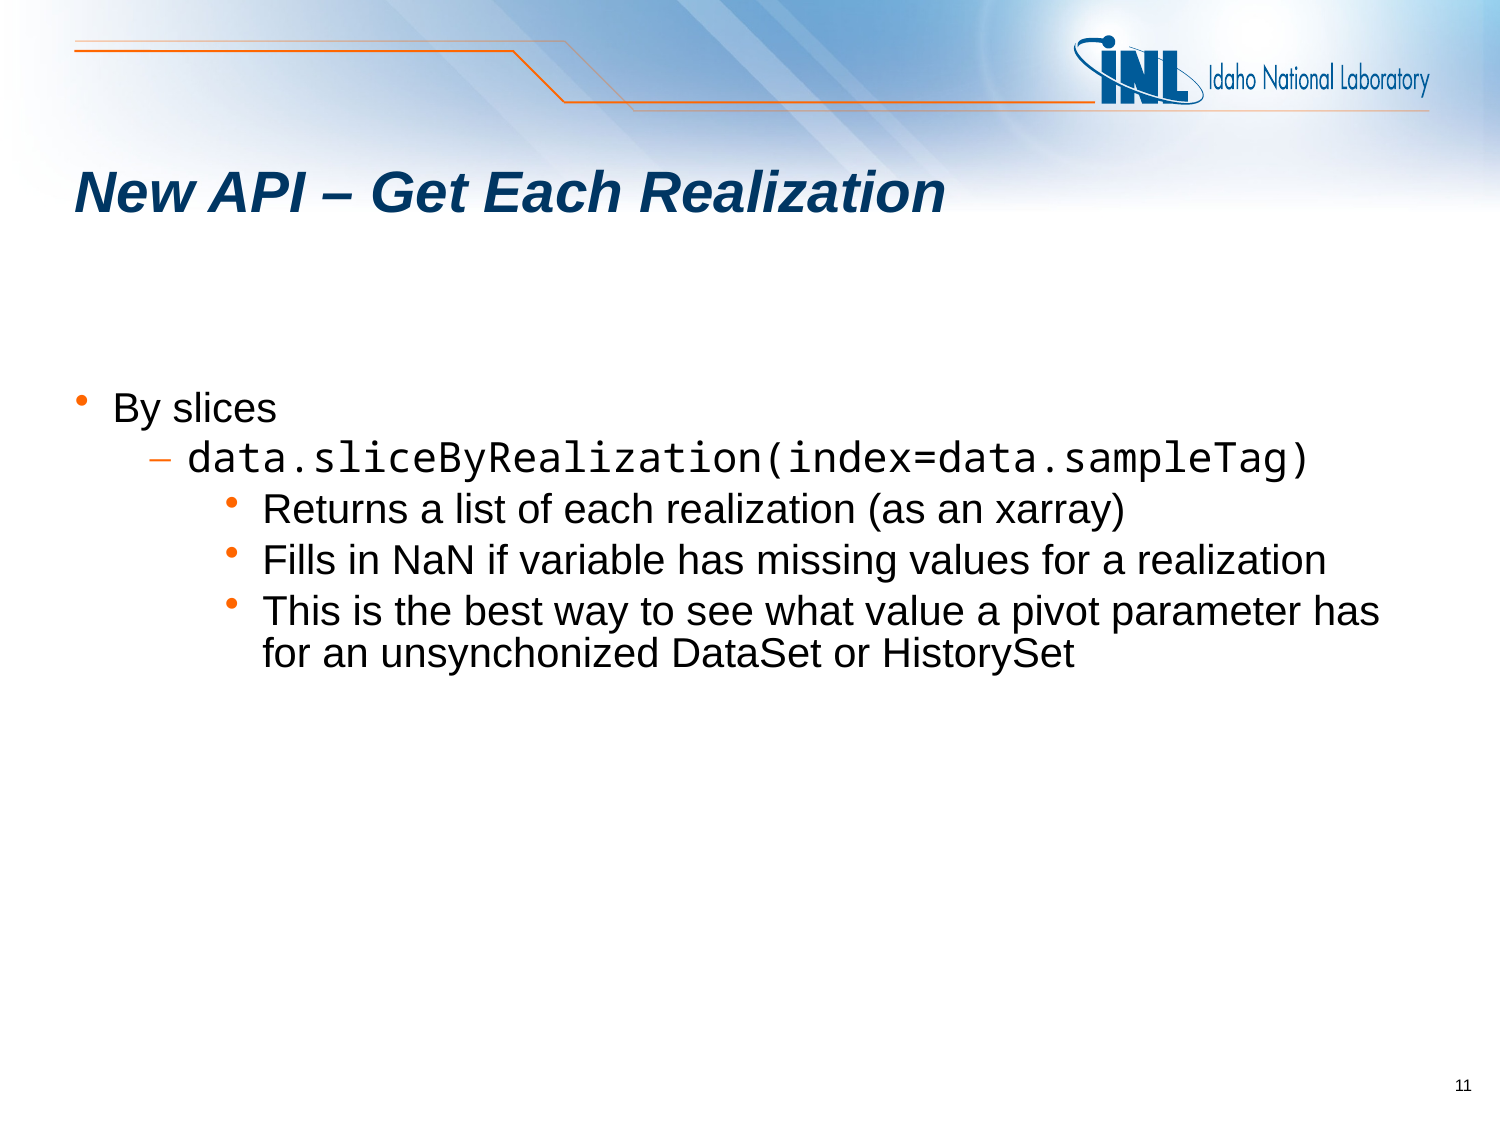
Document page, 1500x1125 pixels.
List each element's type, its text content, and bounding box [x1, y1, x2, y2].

slide_number 11 [1429, 1074, 1473, 1096]
title New API – Get Each Realization [74, 164, 1426, 225]
picture [0, 0, 1500, 1125]
list By slices data.sliceByRealization(index=data.sampleTag) Returns a list of each realization (as an xarray) Fills in NaN if variable has missing values for a realization This is the best way to see what value a pivot parameter has for an unsynchonized DataSet or HistorySet [74, 261, 1426, 1005]
